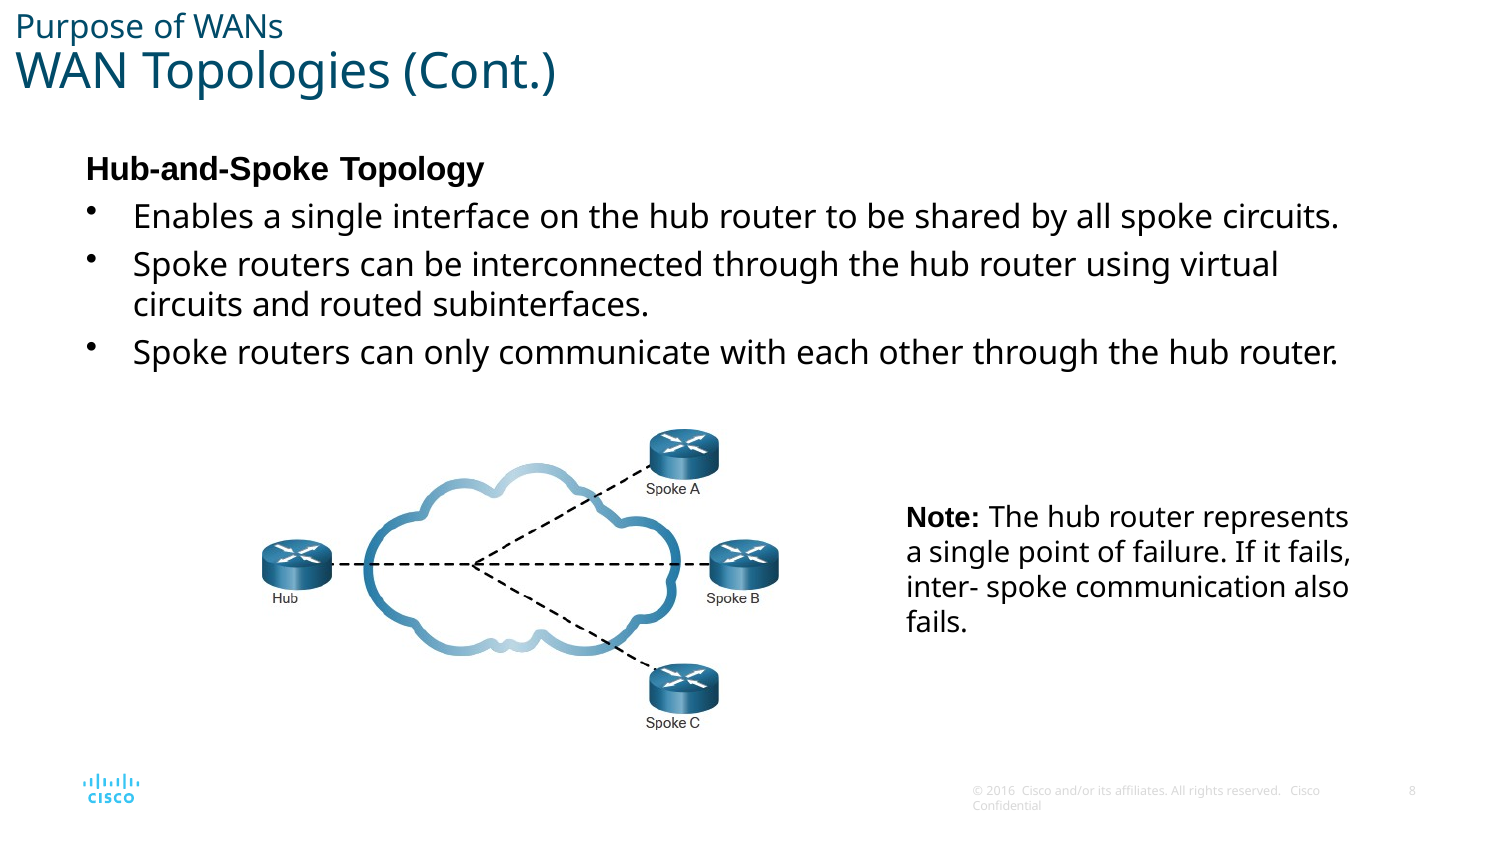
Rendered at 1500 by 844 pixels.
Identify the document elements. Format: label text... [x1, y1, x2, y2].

text_box Hub-and-Spoke Topology Enables a single interface on the hub router to be shared by all spoke circuits. Spoke routers can be interconnected through the hub router using virtual circuits and routed subinterfaces. Spoke routers can only communicate with each other through the hub router. [83, 136, 1384, 371]
footer © 2016 Cisco and/or its affiliates. All rights reserved. Cisco Confidential [970, 782, 1381, 844]
text_box Note: The hub router represents a single point of failure. If it fails, inter- spoke communication also fails. [903, 495, 1373, 638]
picture [262, 429, 779, 730]
title Purpose of WANs WAN Topologies (Cont.) [12, 9, 818, 153]
slide_number 10 [1406, 782, 1432, 844]
